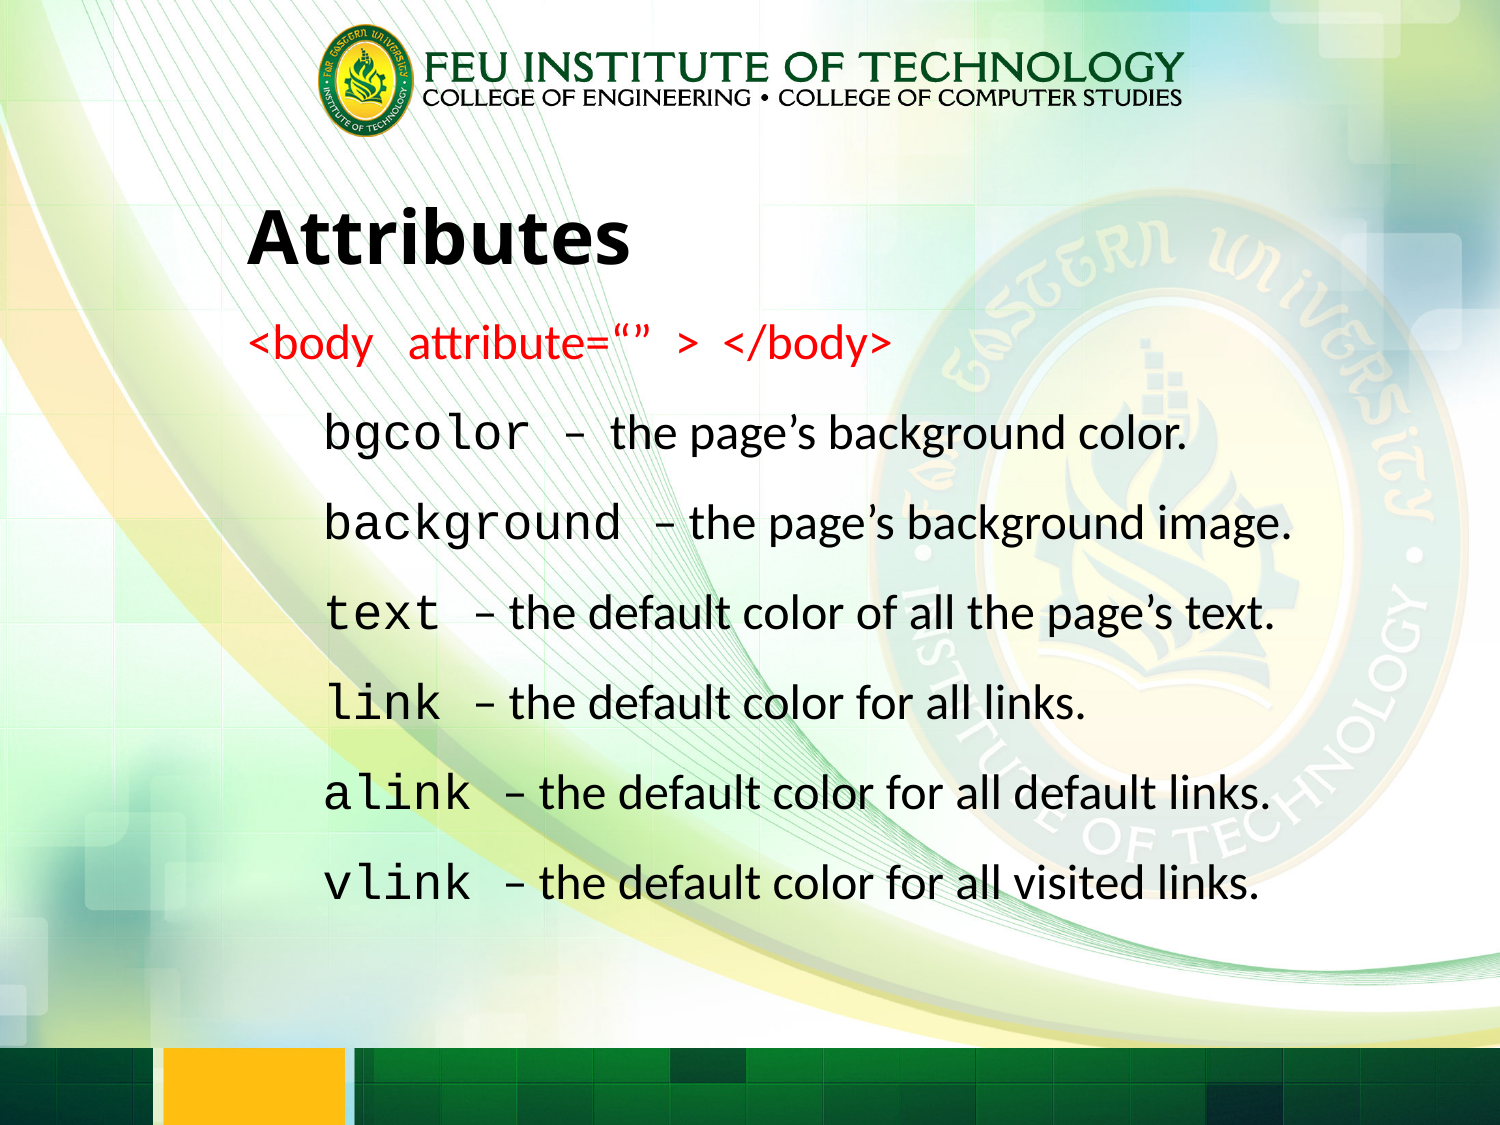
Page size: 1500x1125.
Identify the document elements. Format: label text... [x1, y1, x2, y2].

picture [0, 0, 1500, 1125]
text_box Attributes <body attribute=“” > </body> bgcolor – the page’s background color. background – the page’s background image. text – the default color of all the page’s text. link – the default color for all links. alink – the default color for all default links. vlink – the default color for all visited links. [232, 137, 1500, 918]
